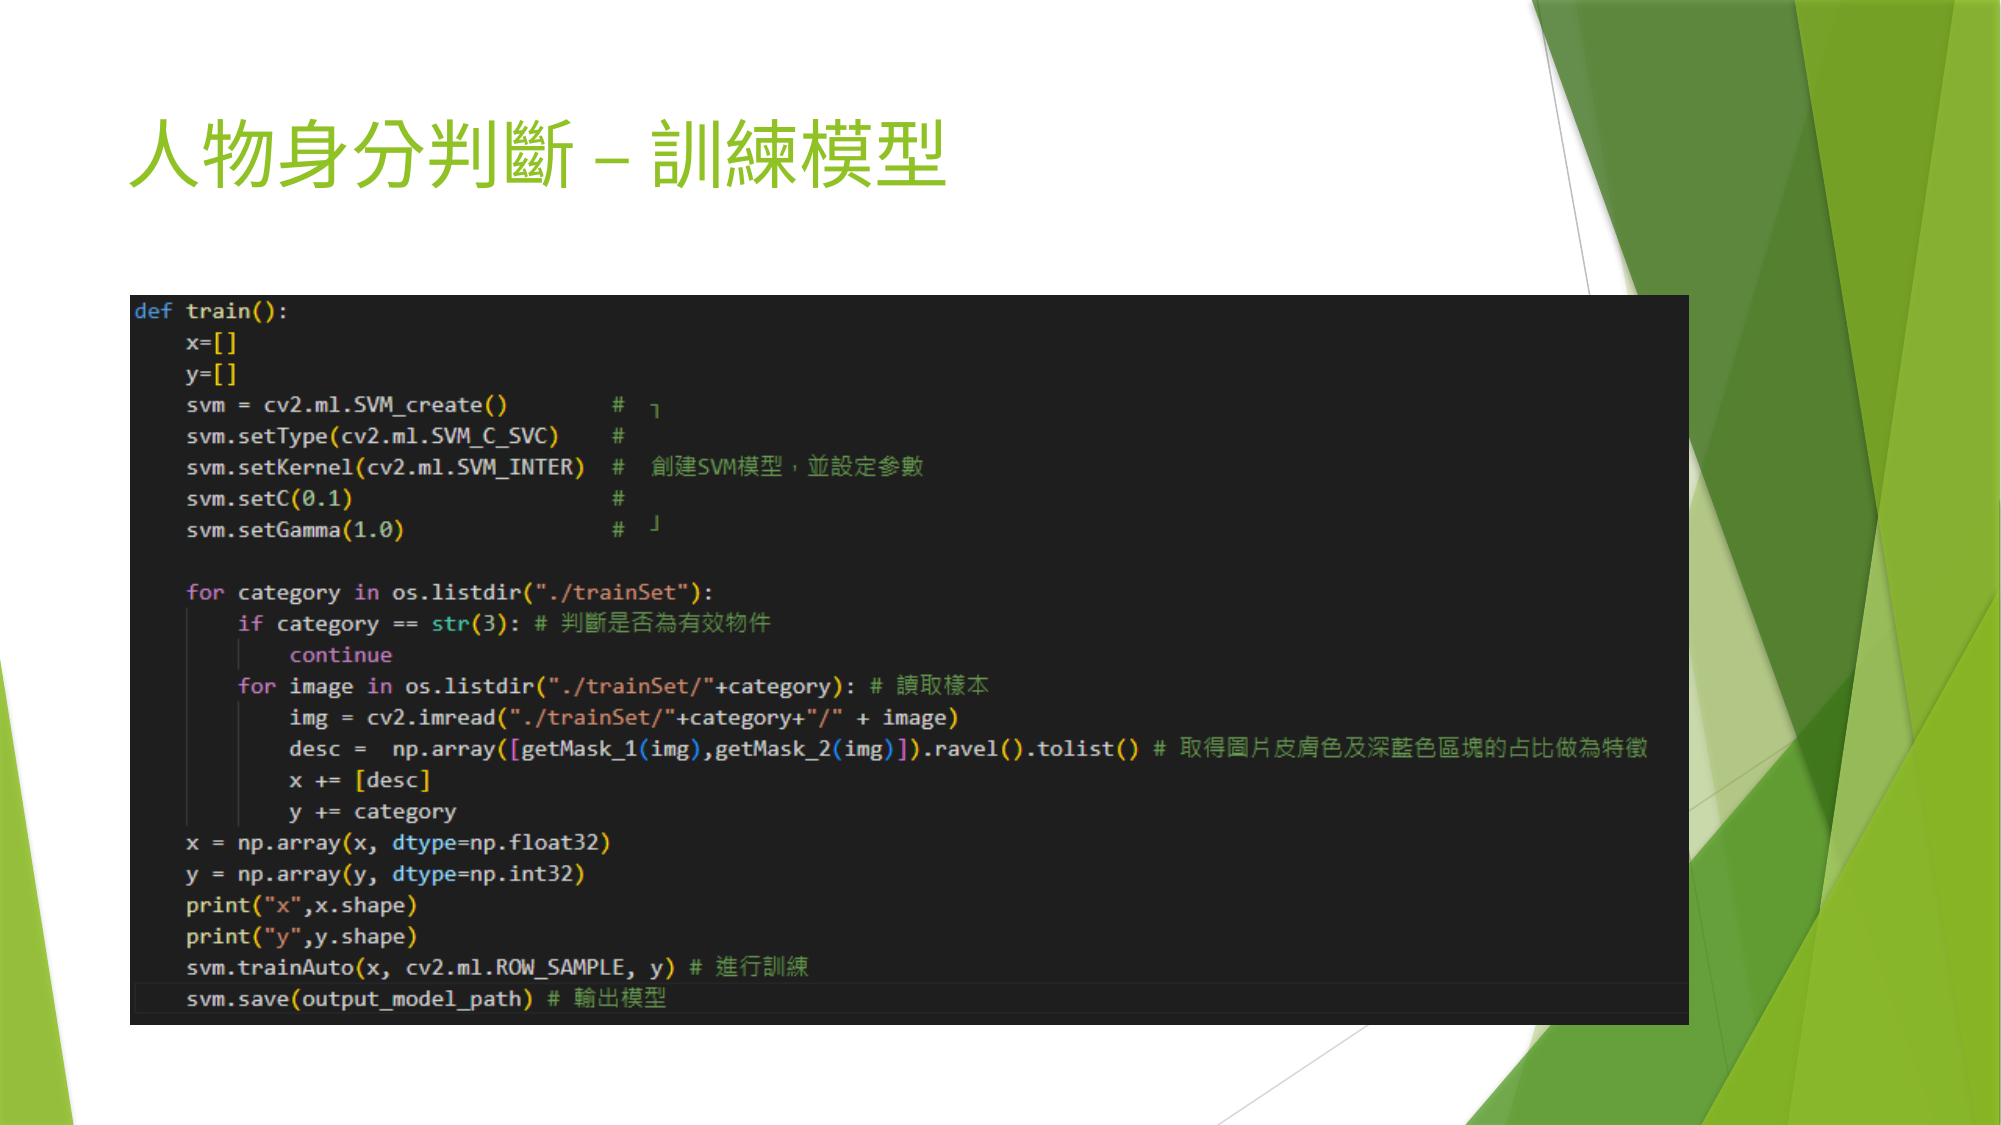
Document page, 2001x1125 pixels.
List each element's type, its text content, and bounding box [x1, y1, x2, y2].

title 人物身分判斷 – 訓練模型 [111, 99, 1522, 222]
picture [129, 294, 1689, 1026]
